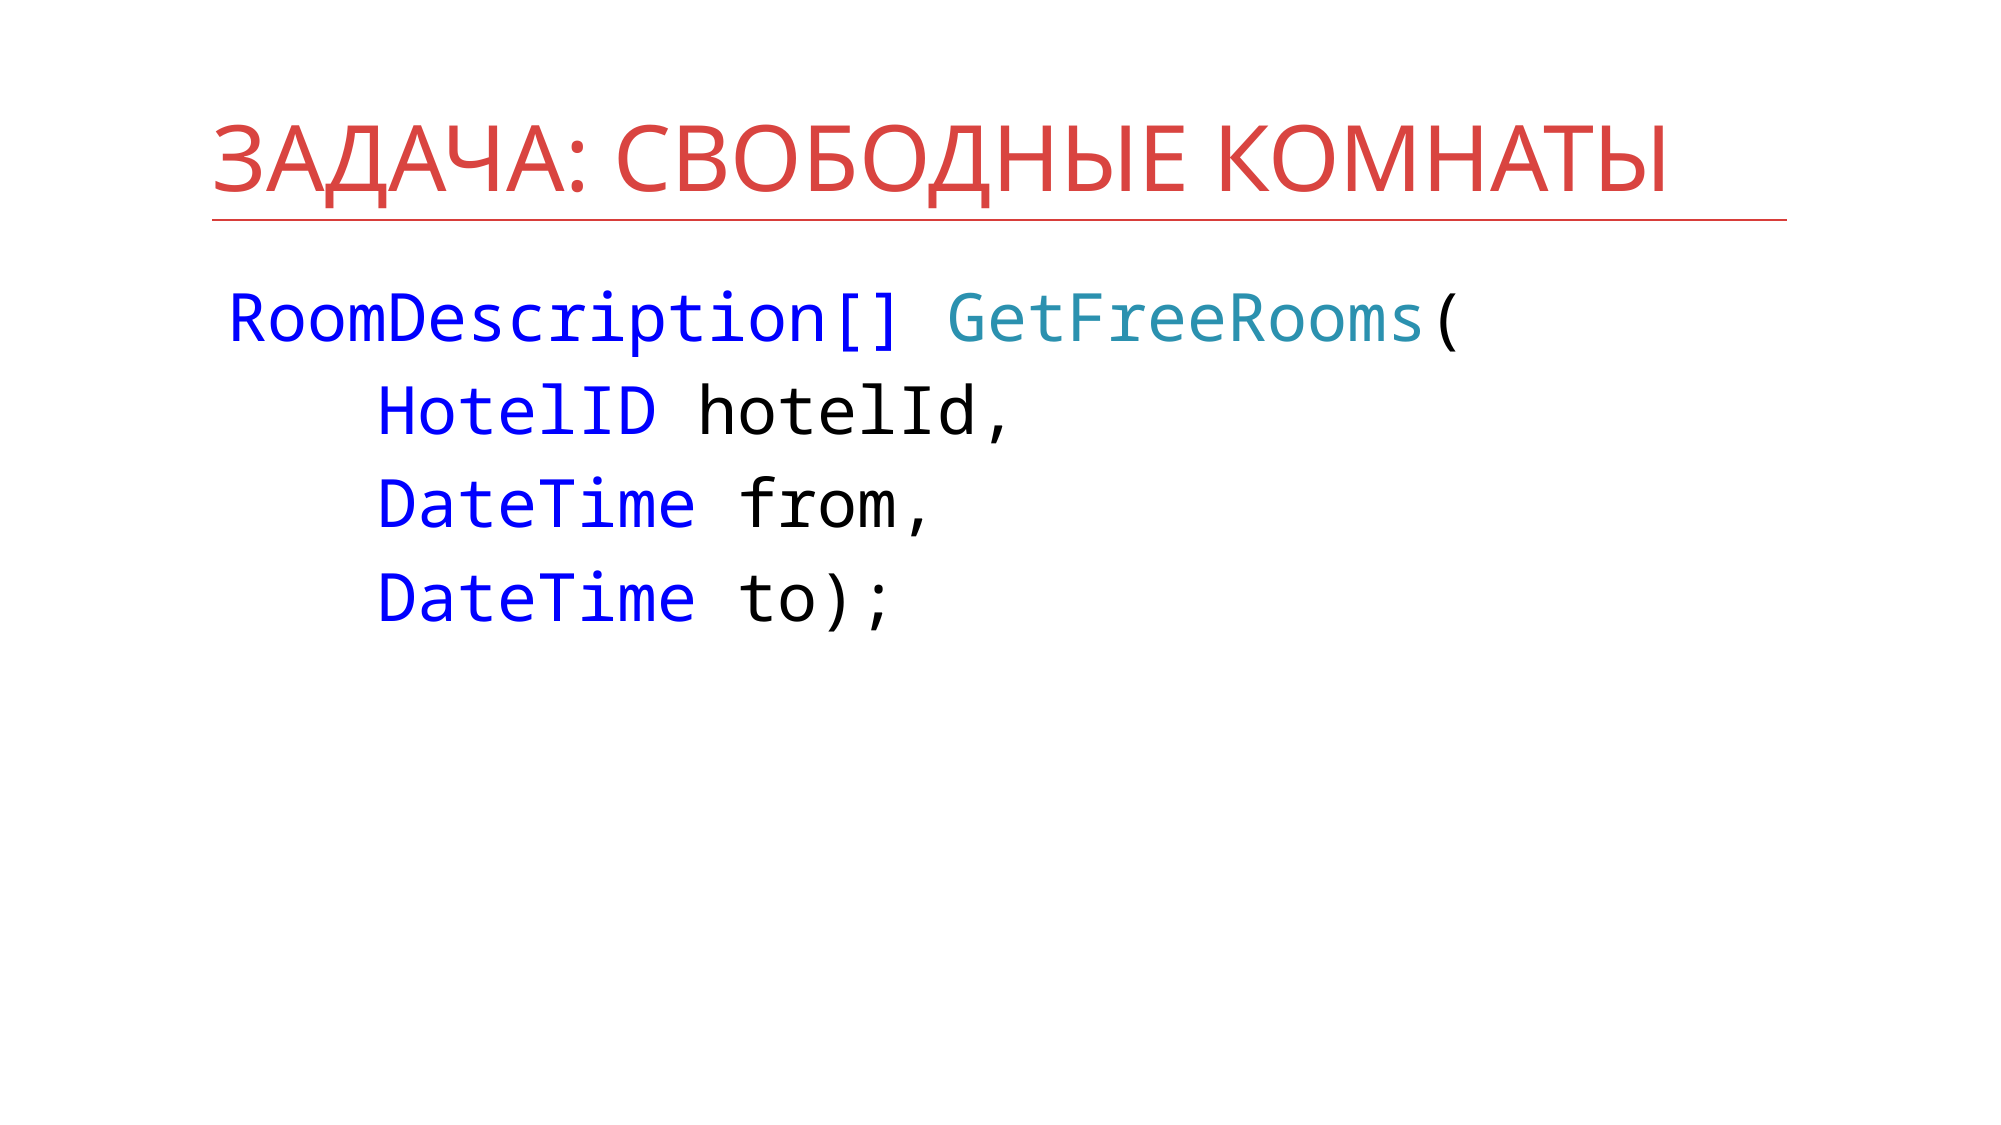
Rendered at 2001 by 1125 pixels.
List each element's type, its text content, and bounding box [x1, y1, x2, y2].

list RoomDescription[] GetFreeRooms( HotelID hotelId, DateTime from, DateTime to); [212, 267, 1788, 1035]
title Задача: свободные комнаты [212, 90, 1788, 220]
